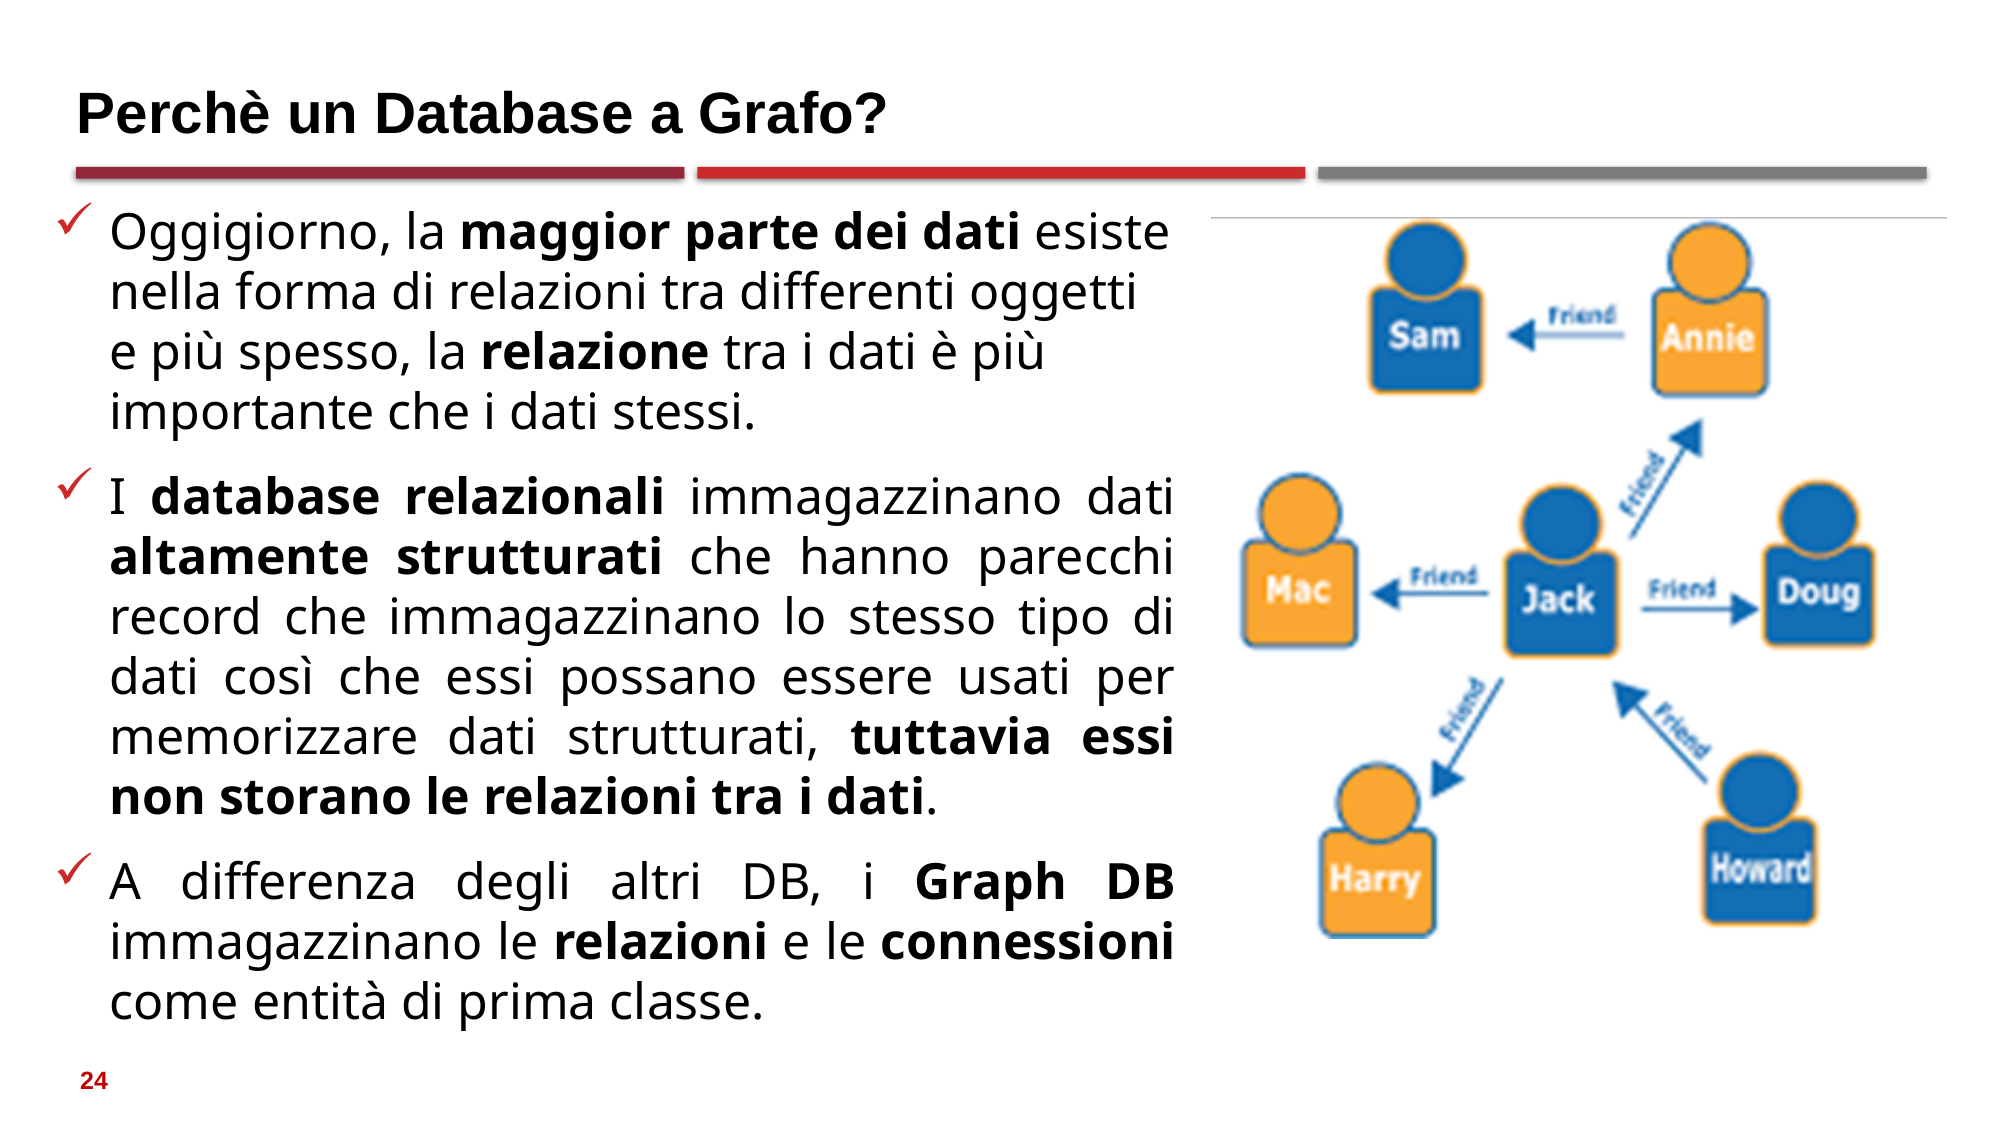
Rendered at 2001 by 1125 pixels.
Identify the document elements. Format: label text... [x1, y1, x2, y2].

slide_number 24 [53, 1049, 136, 1110]
list Oggigiorno, la maggior parte dei dati esiste nella forma di relazioni tra differenti oggetti e più spesso, la relazione tra i dati è più importante che i dati stessi. I database relazionali immagazzinano dati altamente strutturati che hanno parecchi record che immagazzinano lo stesso tipo di dati così che essi possano essere usati per memorizzare dati strutturati, tuttavia essi non storano le relazioni tra i dati. A differenza degli altri DB, i Graph DB immagazzinano le relazioni e le connessioni come entità di prima classe. [53, 199, 1177, 920]
title Perchè un Database a Grafo? [76, 0, 1926, 146]
picture [1211, 217, 1947, 939]
